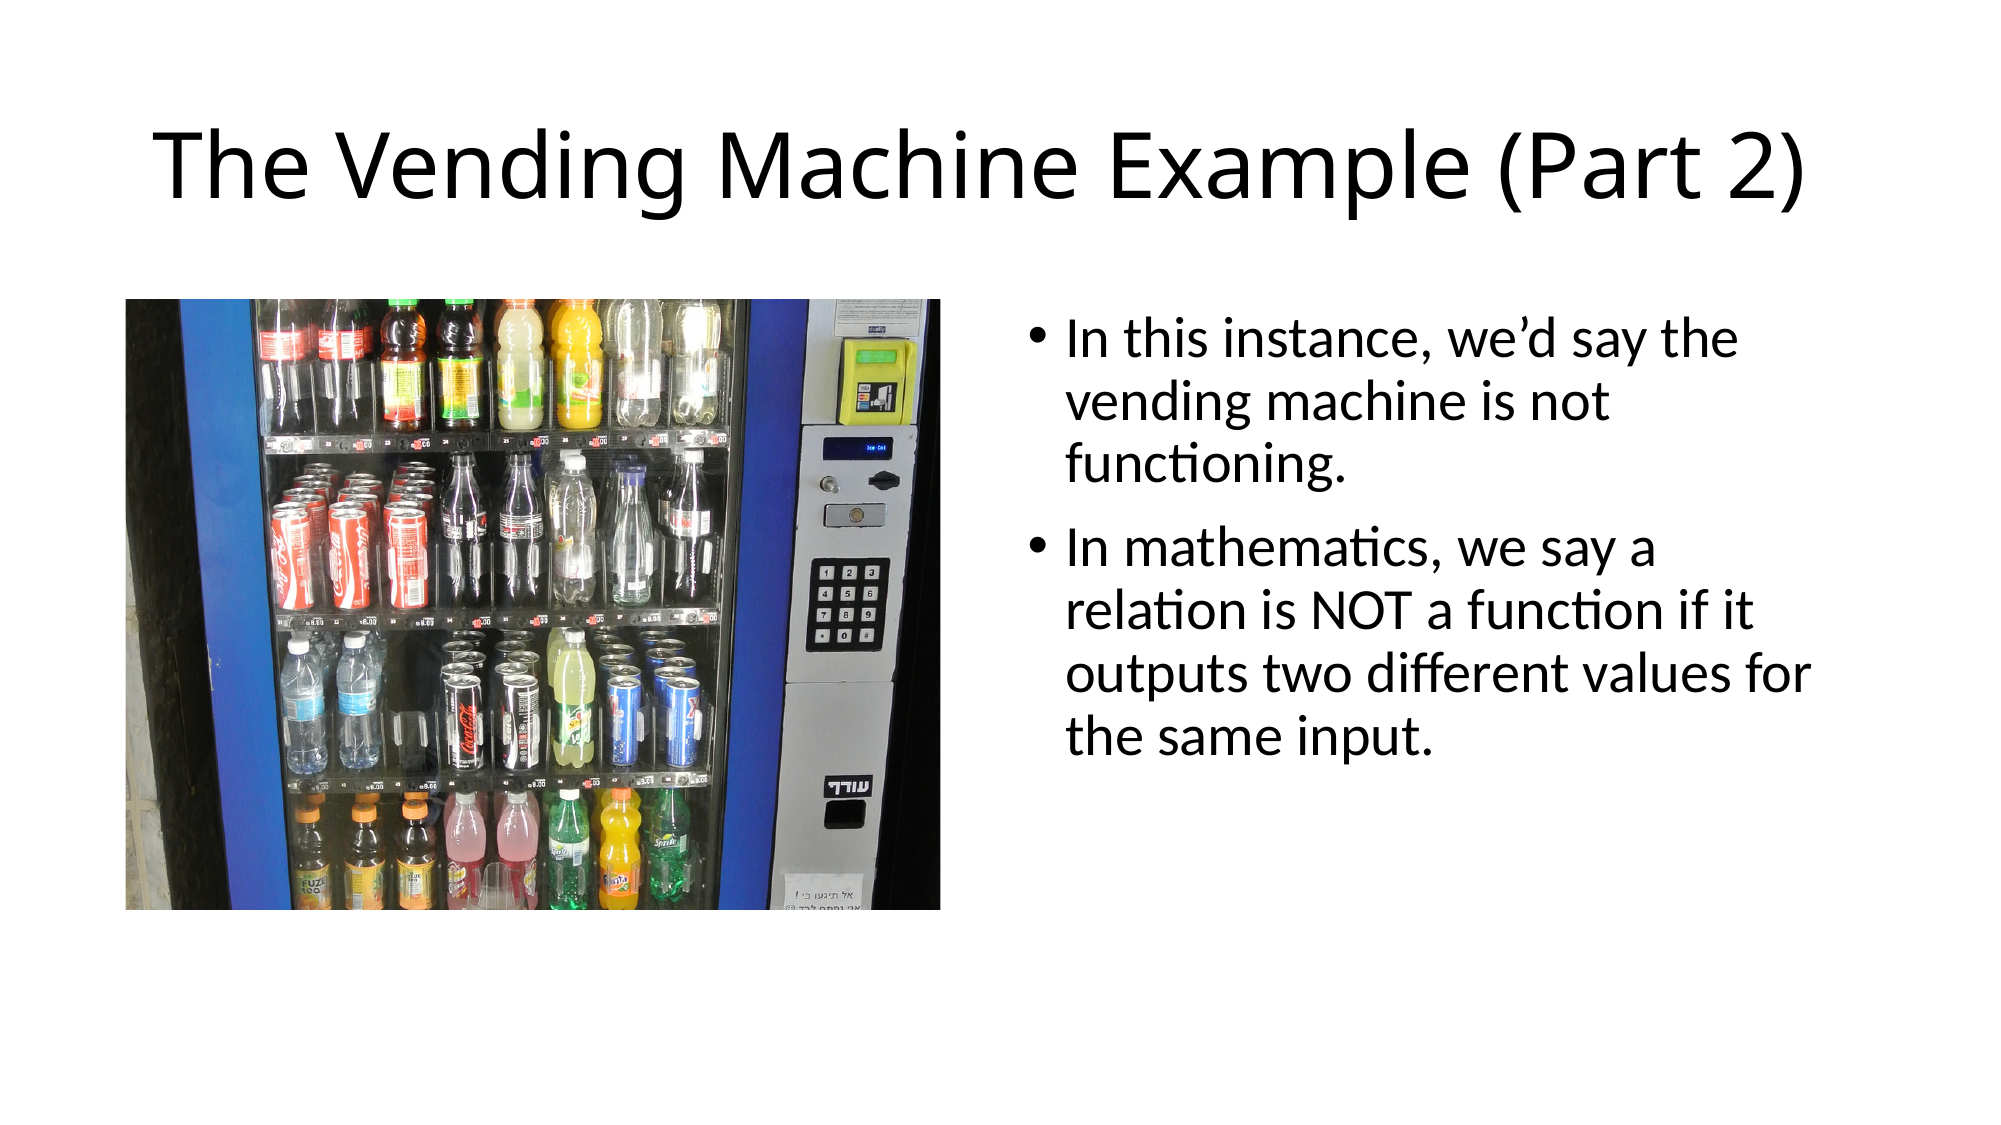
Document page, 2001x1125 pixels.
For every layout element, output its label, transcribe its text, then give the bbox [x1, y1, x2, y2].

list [125, 299, 941, 910]
list In this instance, we’d say the vending machine is not functioning. In mathematics, we say a relation is NOT a function if it outputs two different values for the same input. [1012, 299, 1863, 1014]
title The Vending Machine Example (Part 2) [137, 59, 1863, 278]
